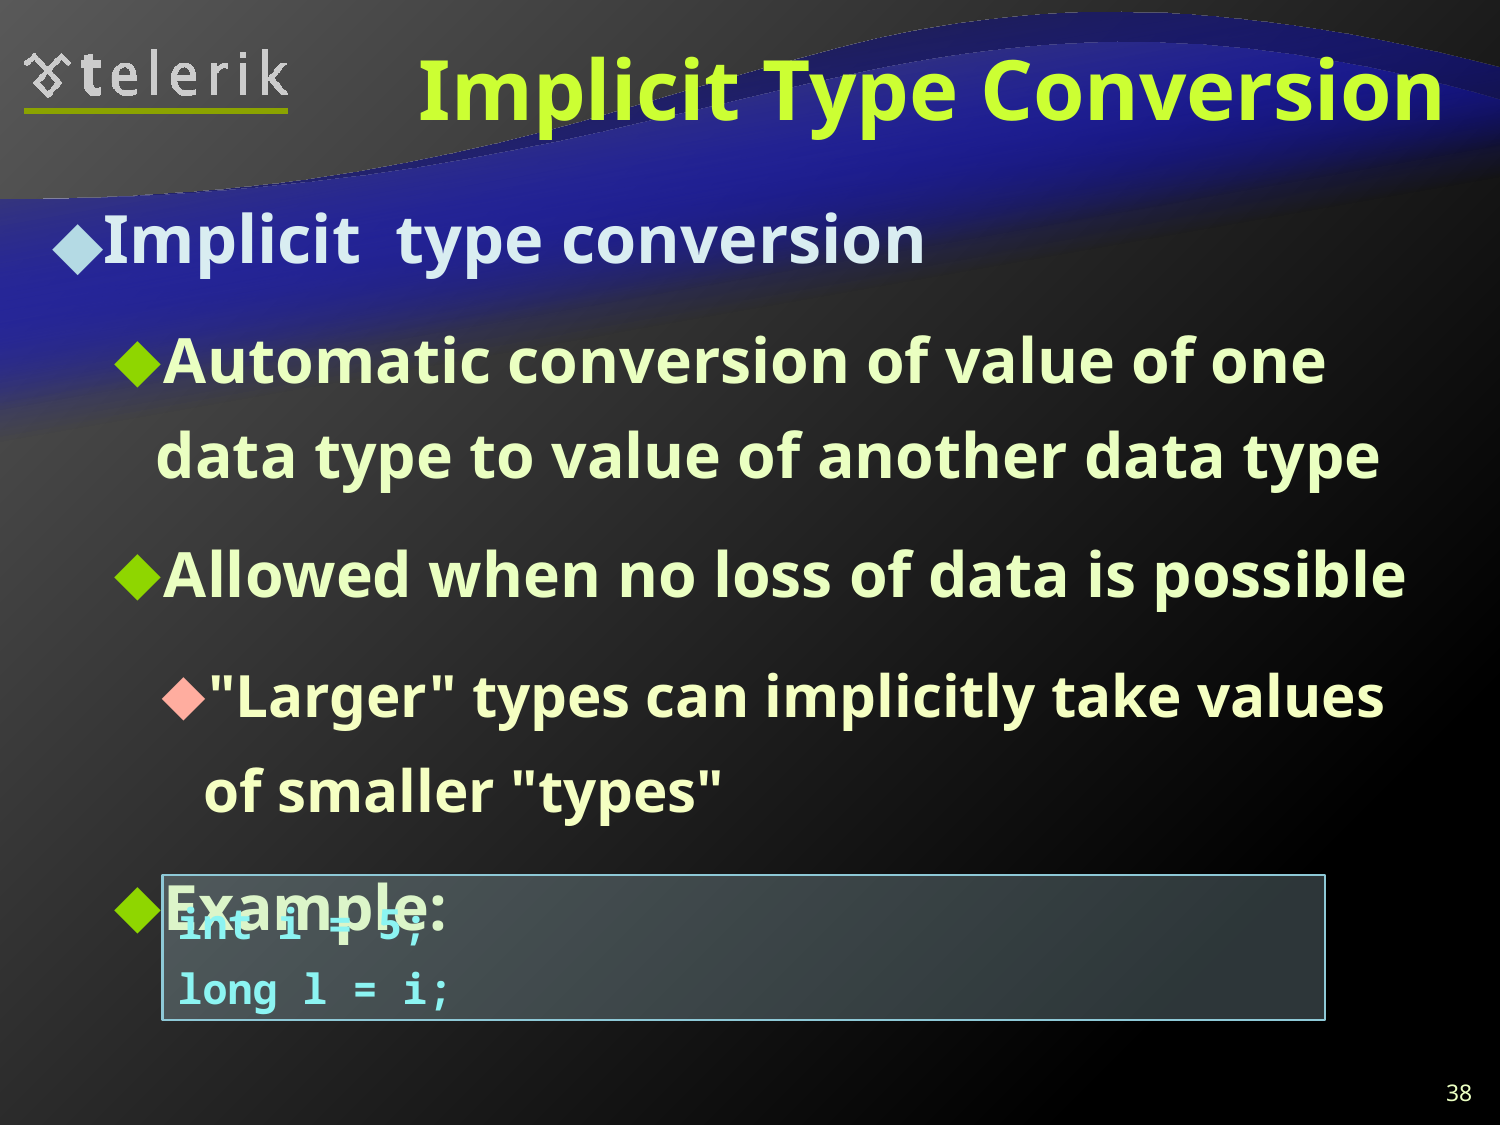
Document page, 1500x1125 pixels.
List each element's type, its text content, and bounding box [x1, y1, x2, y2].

title Implicit Type Conversion [300, 12, 1463, 163]
picture [24, 49, 288, 114]
list Implicit type conversion Automatic conversion of value of one data type to value of another data type Allowed when no loss of data is possible "Larger" types can implicitly take values of smaller "types" Example: [37, 174, 1463, 1100]
slide_number ‹#› [1412, 1074, 1488, 1113]
text_box int i = 5; long l = i; [162, 875, 1325, 1021]
